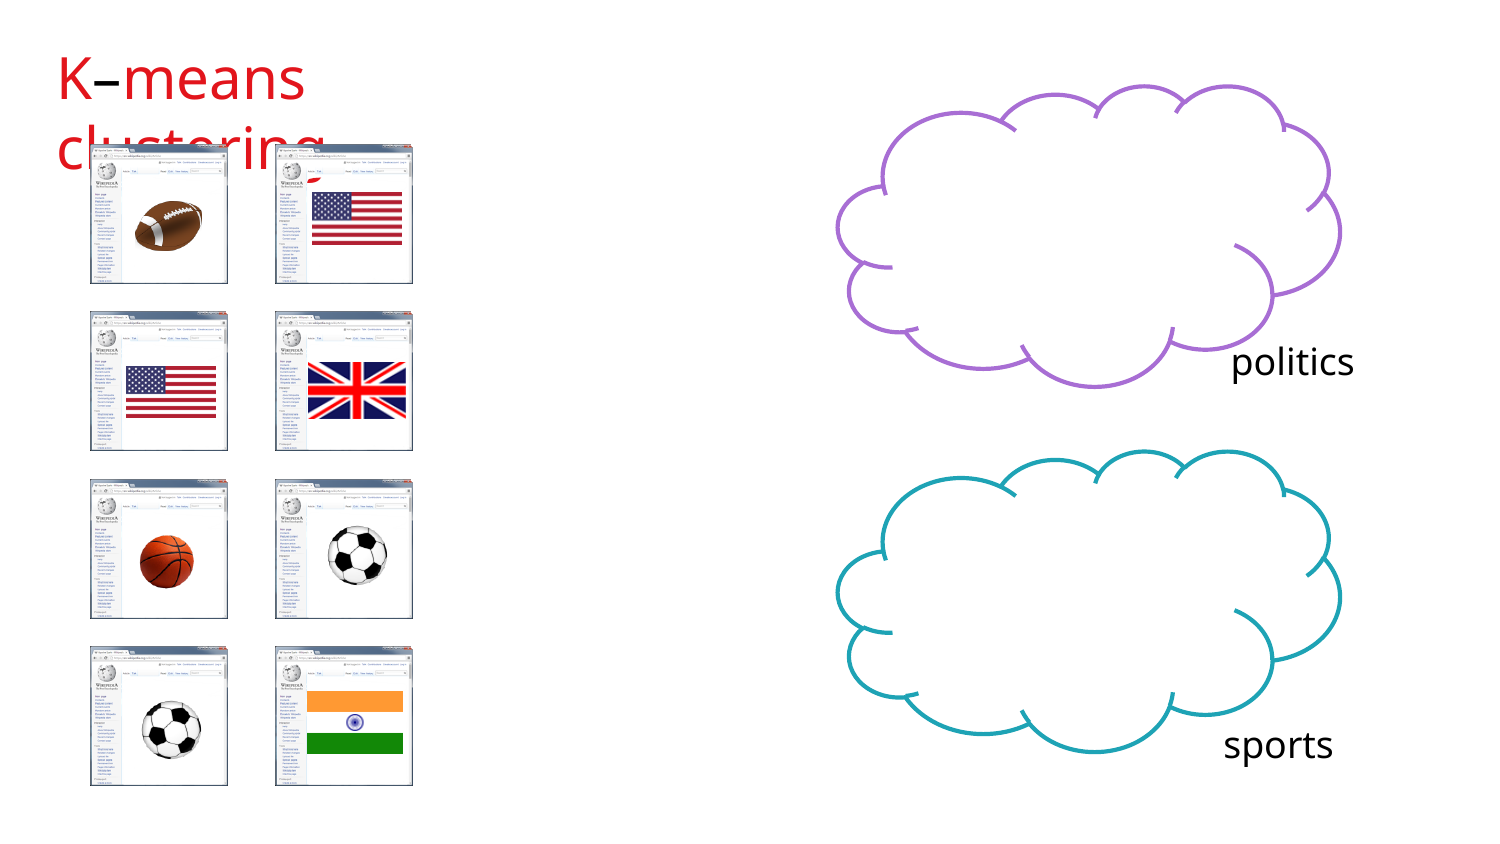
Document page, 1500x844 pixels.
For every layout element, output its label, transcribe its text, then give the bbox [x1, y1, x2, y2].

text_box politics [1215, 330, 1373, 391]
picture [274, 311, 413, 451]
text_box [835, 84, 1343, 390]
picture [274, 479, 413, 619]
picture [89, 646, 228, 786]
picture [274, 144, 413, 284]
picture [89, 144, 228, 284]
picture [89, 311, 228, 451]
title K–means clustering [41, 33, 605, 137]
picture [274, 646, 413, 786]
text_box [835, 449, 1343, 755]
picture [89, 479, 228, 619]
text_box sports [1208, 713, 1366, 774]
